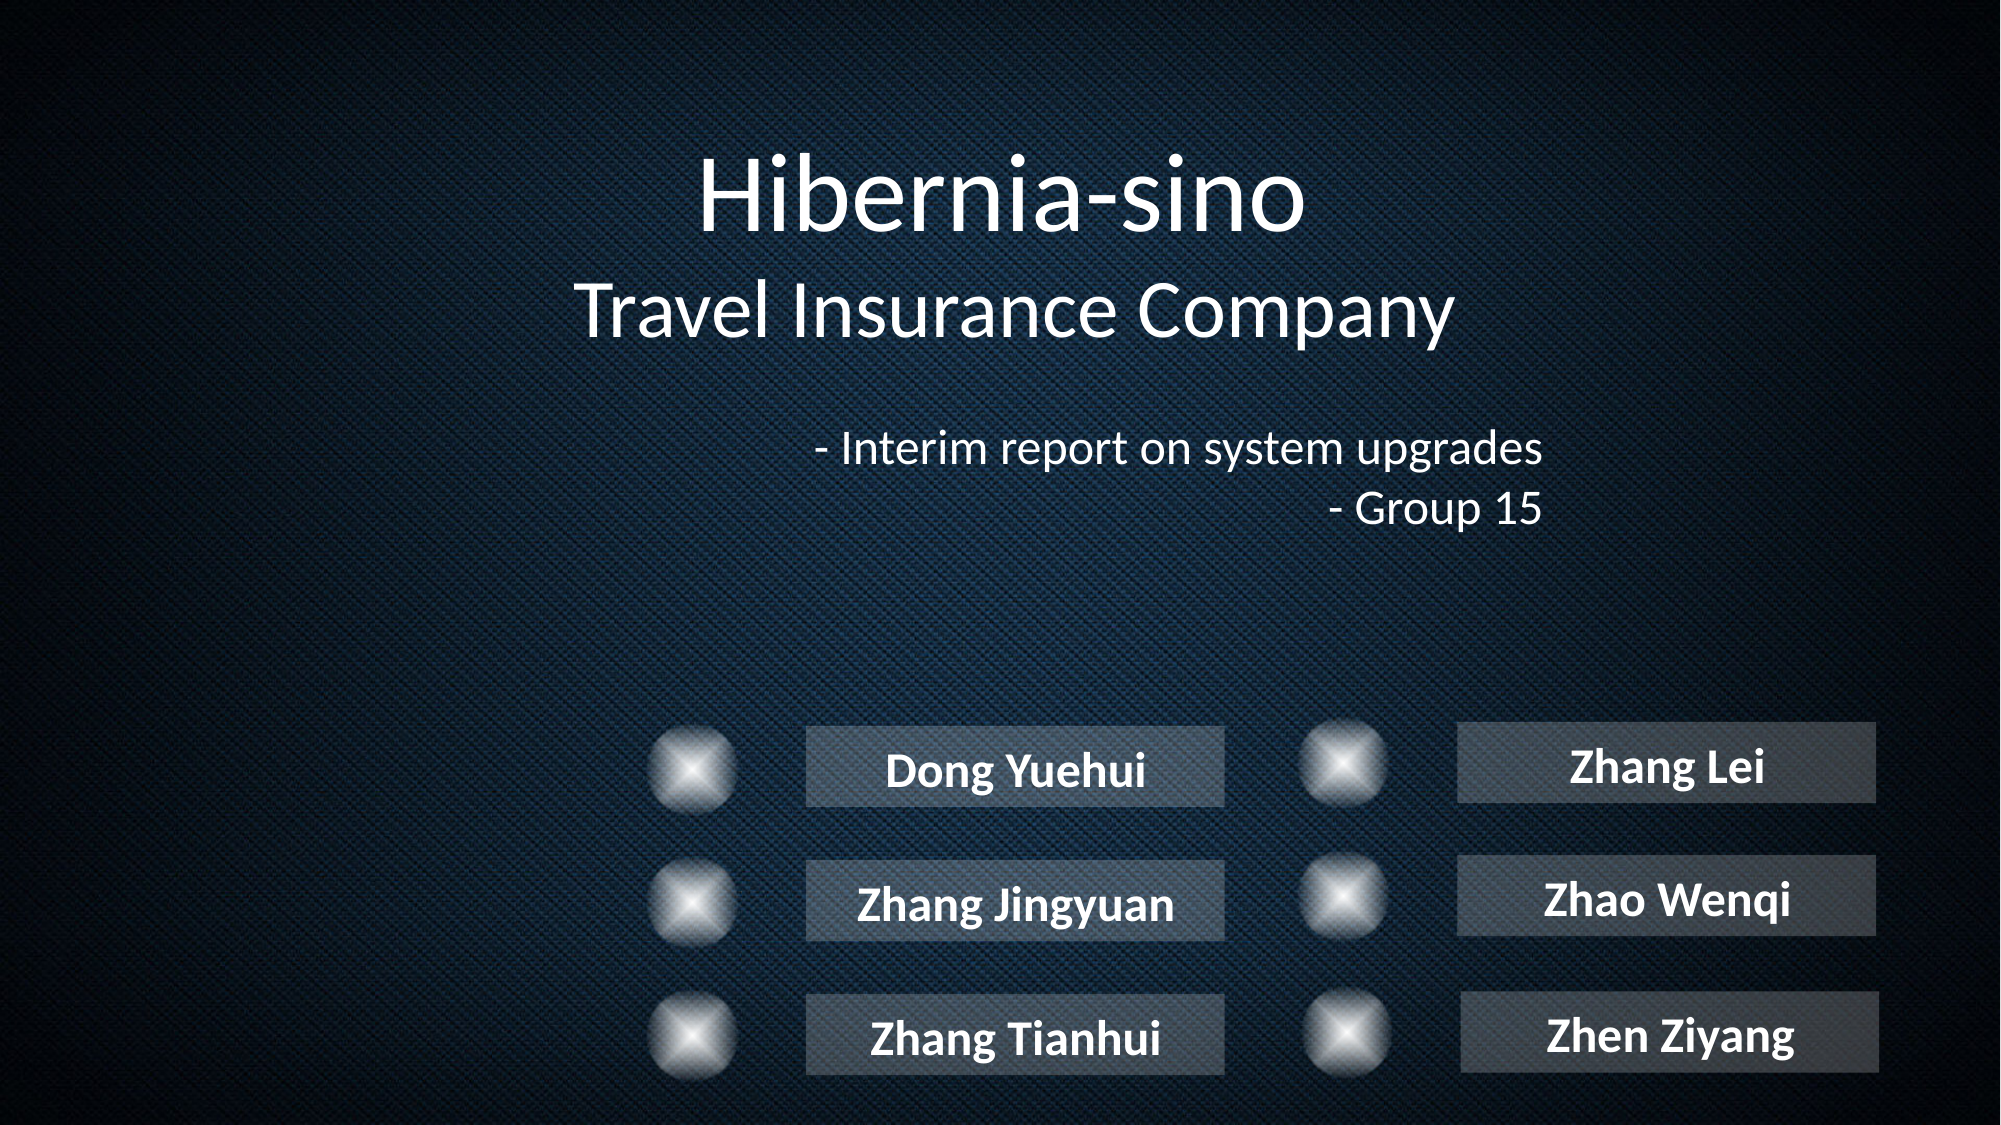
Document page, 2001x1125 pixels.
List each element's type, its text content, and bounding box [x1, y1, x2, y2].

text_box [1457, 721, 1877, 804]
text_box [805, 859, 1225, 942]
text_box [1457, 854, 1877, 937]
text_box [1301, 987, 1393, 1078]
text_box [805, 725, 1225, 808]
text_box [647, 990, 738, 1081]
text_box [805, 993, 1225, 1076]
text_box [1298, 851, 1390, 942]
text_box - Interim report on system upgrades - Group 15 [472, 406, 1559, 542]
text_box [647, 724, 738, 815]
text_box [1460, 991, 1880, 1073]
text_box [647, 857, 738, 948]
text_box [1298, 718, 1389, 808]
picture [0, 0, 2001, 1125]
text_box Hibernia-sino Travel Insurance Company [182, 111, 1849, 362]
